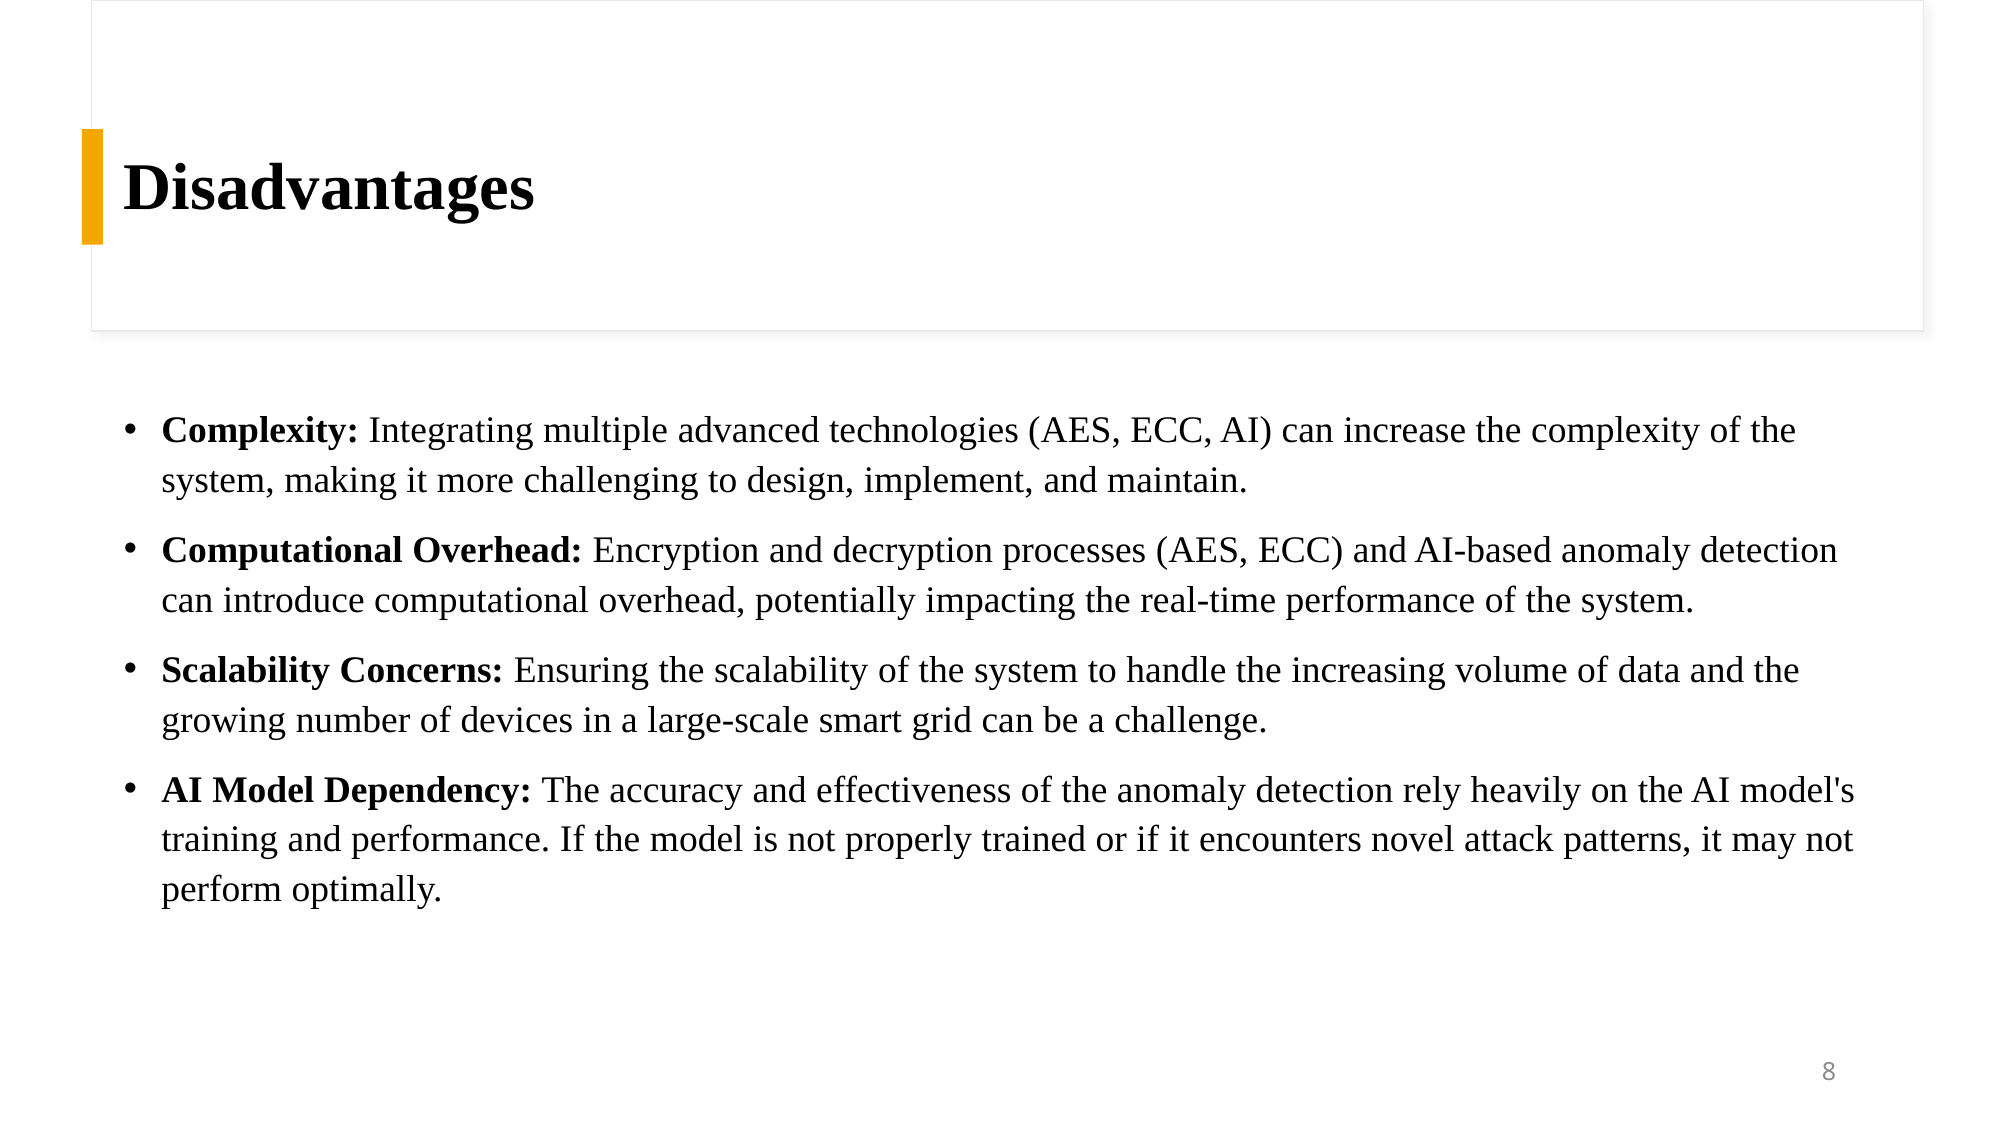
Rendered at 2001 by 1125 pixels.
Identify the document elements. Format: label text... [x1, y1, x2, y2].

title Disadvantages [108, 125, 564, 251]
list Complexity: Integrating multiple advanced technologies (AES, ECC, AI) can increase the complexity of the system, making it more challenging to design, implement, and maintain. Computational Overhead: Encryption and decryption processes (AES, ECC) and AI-based anomaly detection can introduce computational overhead, potentially impacting the real-time performance of the system. Scalability Concerns: Ensuring the scalability of the system to handle the increasing volume of data and the growing number of devices in a large-scale smart grid can be a challenge. AI Model Dependency: The accuracy and effectiveness of the anomaly detection rely heavily on the AI model's training and performance. If the model is not properly trained or if it encounters novel attack patterns, it may not perform optimally. [108, 393, 1903, 1000]
slide_number 8 [1401, 1042, 1851, 1103]
